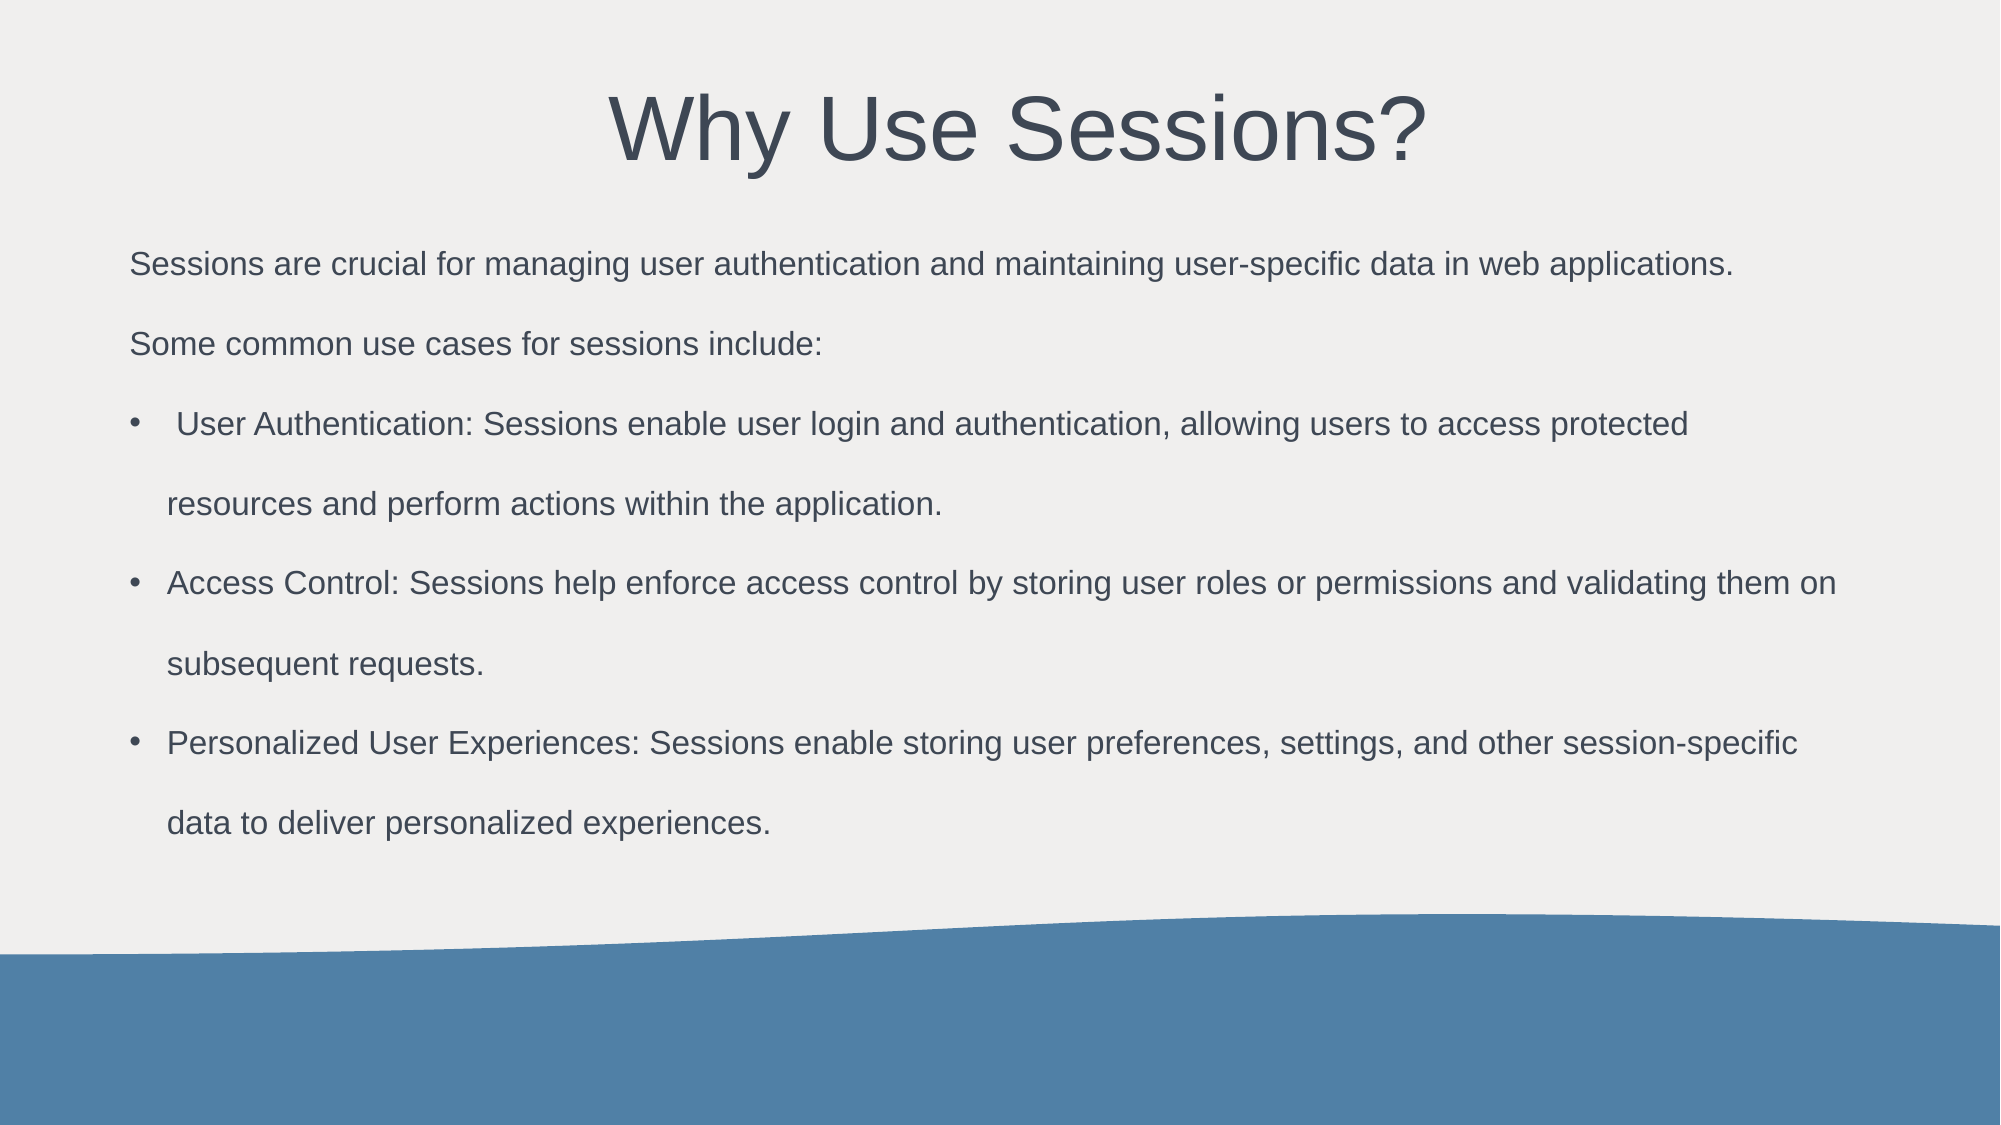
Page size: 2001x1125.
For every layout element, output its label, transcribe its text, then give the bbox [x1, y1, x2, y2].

text_box [0, 914, 2000, 1125]
text_box Sessions are crucial for managing user authentication and maintaining user-specific data in web applications. Some common use cases for sessions include: User Authentication: Sessions enable user login and authentication, allowing users to access protected resources and perform actions within the application. Access Control: Sessions help enforce access control by storing user roles or permissions and validating them on subsequent requests. Personalized User Experiences: Sessions enable storing user preferences, settings, and other session-specific data to deliver personalized experiences. [129, 202, 1841, 842]
title Why Use Sessions? [175, 59, 1863, 203]
